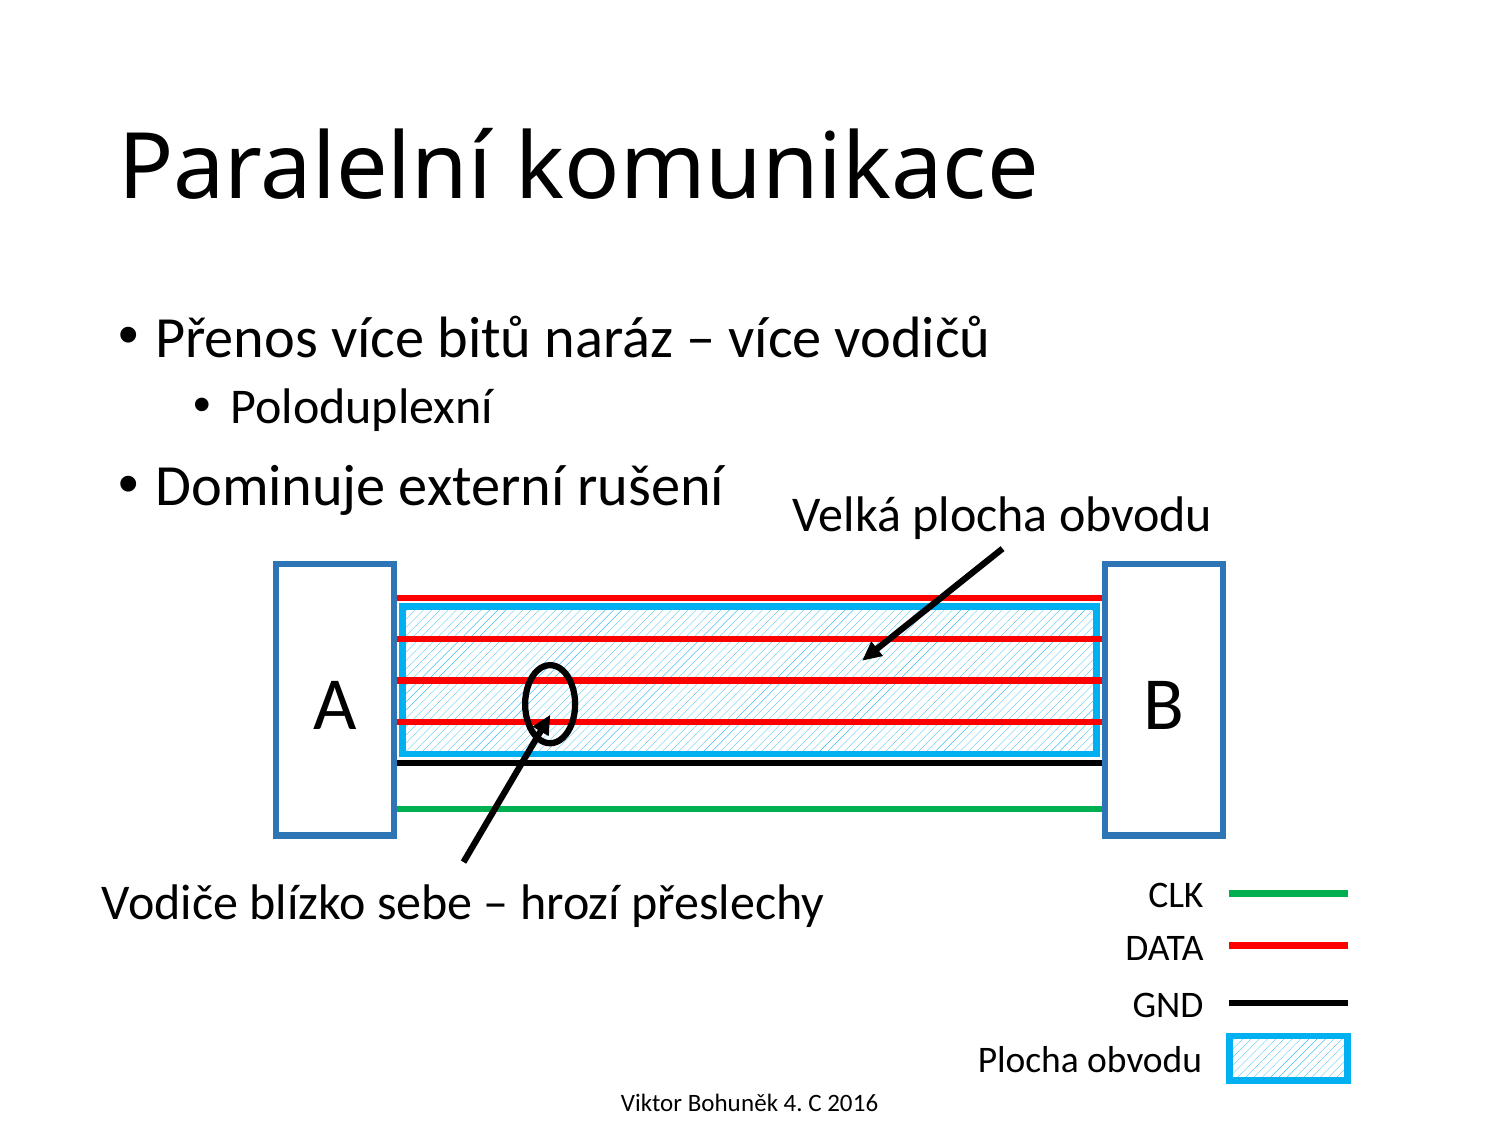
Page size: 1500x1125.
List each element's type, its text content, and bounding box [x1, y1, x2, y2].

text_box DATA [1110, 915, 1219, 975]
text_box [402, 642, 1097, 677]
text_box [402, 684, 527, 719]
text_box [402, 606, 862, 636]
text_box [526, 722, 537, 736]
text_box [463, 743, 551, 863]
text_box Viktor Bohuněk 4. C 2016 [606, 1079, 894, 1125]
text_box [529, 664, 571, 680]
text_box [402, 725, 533, 755]
list Přenos více bitů naráz – více vodičů Poloduplexní Dominuje externí rušení [103, 299, 1397, 537]
text_box B [1104, 563, 1224, 836]
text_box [862, 549, 1003, 661]
text_box [551, 725, 1097, 755]
text_box [1228, 1035, 1349, 1081]
text_box Vodiče blízko sebe – hrozí přeslechy [87, 862, 840, 937]
text_box A [275, 563, 395, 836]
text_box [573, 684, 1097, 719]
title Paralelní komunikace [103, 59, 1397, 278]
text_box [1003, 606, 1097, 636]
text_box [539, 722, 574, 745]
text_box [524, 681, 577, 721]
text_box Velká plocha obvodu [777, 473, 1228, 549]
text_box Plocha obvodu [963, 1028, 1218, 1088]
text_box CLK [1133, 863, 1219, 923]
text_box GND [1117, 972, 1219, 1033]
